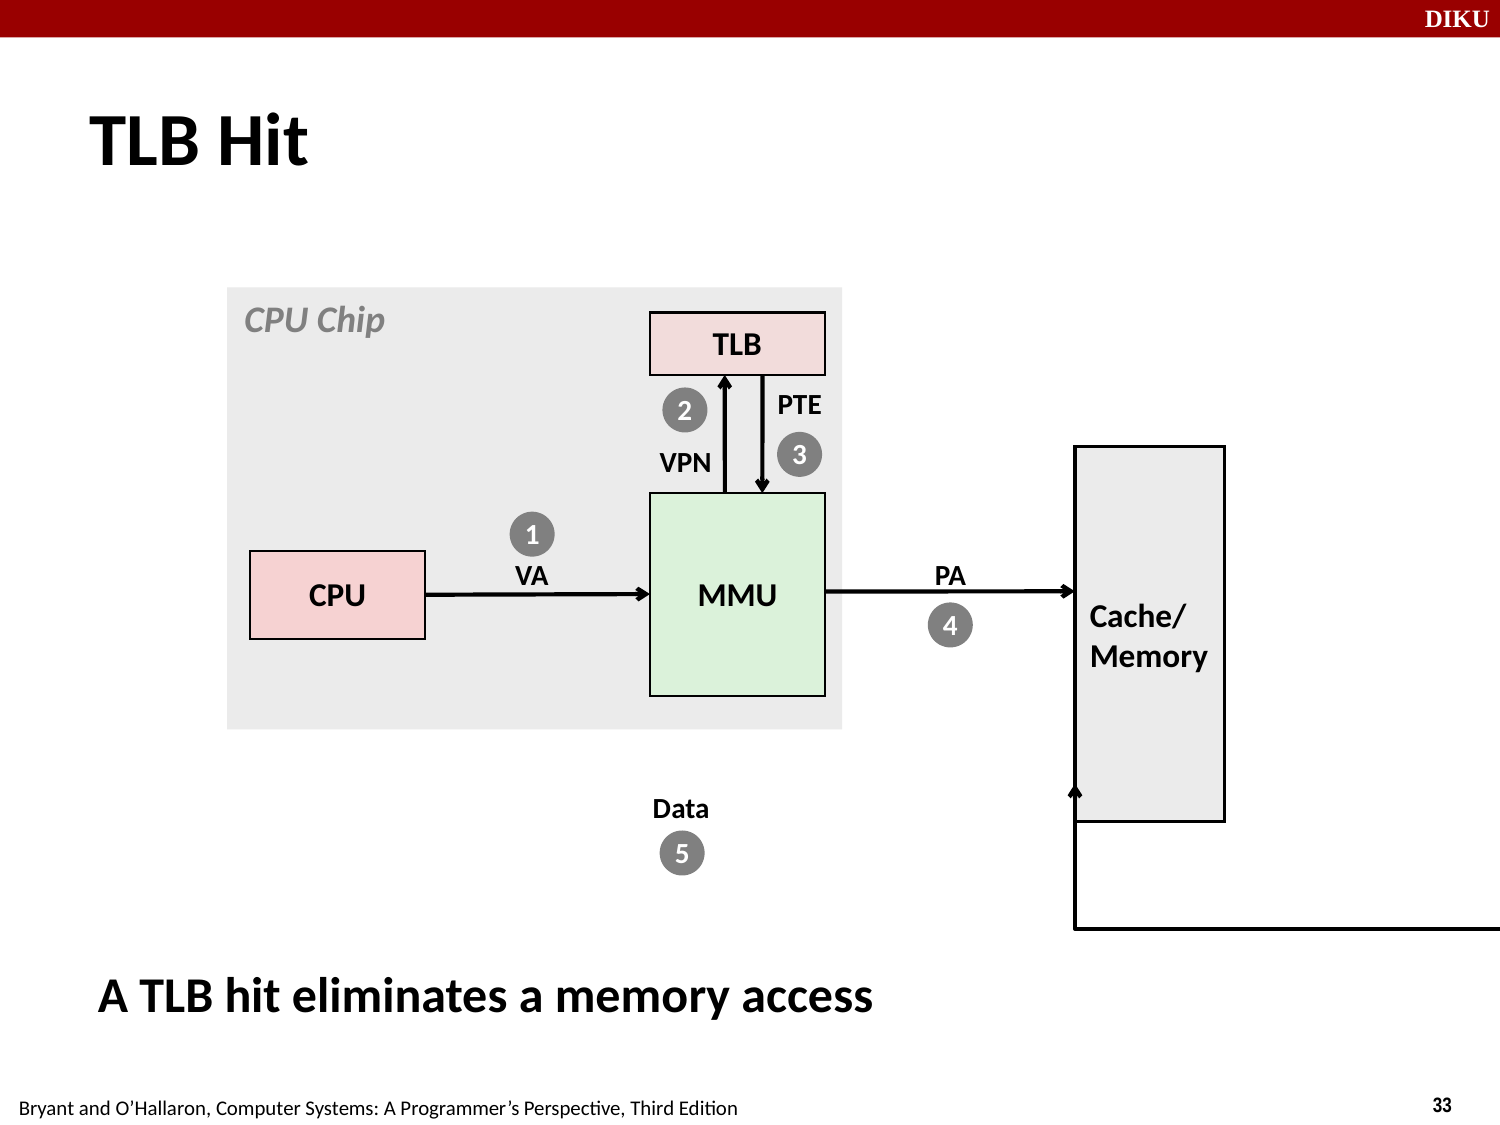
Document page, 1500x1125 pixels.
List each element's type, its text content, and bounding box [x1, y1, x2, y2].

text_box TLB [649, 312, 825, 375]
text_box CPU [250, 551, 426, 639]
text_box PTE [763, 379, 837, 430]
text_box PA [919, 592, 981, 601]
text_box VA [500, 550, 564, 601]
text_box [755, 374, 770, 494]
text_box [717, 374, 732, 437]
text_box 2 [662, 387, 708, 433]
text_box 1 [509, 511, 555, 557]
text_box [825, 584, 1075, 599]
text_box TLB Hit [75, 71, 1500, 200]
text_box 3 [777, 431, 823, 477]
text_box MMU [650, 493, 826, 697]
text_box 4 [927, 602, 973, 648]
text_box CPU Chip [229, 287, 400, 348]
text_box [564, 586, 650, 602]
text_box [1067, 783, 1500, 930]
text_box VPN [644, 437, 727, 488]
text_box A TLB hit eliminates a memory access [83, 955, 1263, 1050]
text_box Cache/ Memory [1074, 446, 1225, 822]
text_box 5 [659, 830, 705, 876]
text_box [227, 287, 843, 730]
text_box PA [919, 549, 981, 591]
text_box Data [637, 783, 725, 834]
